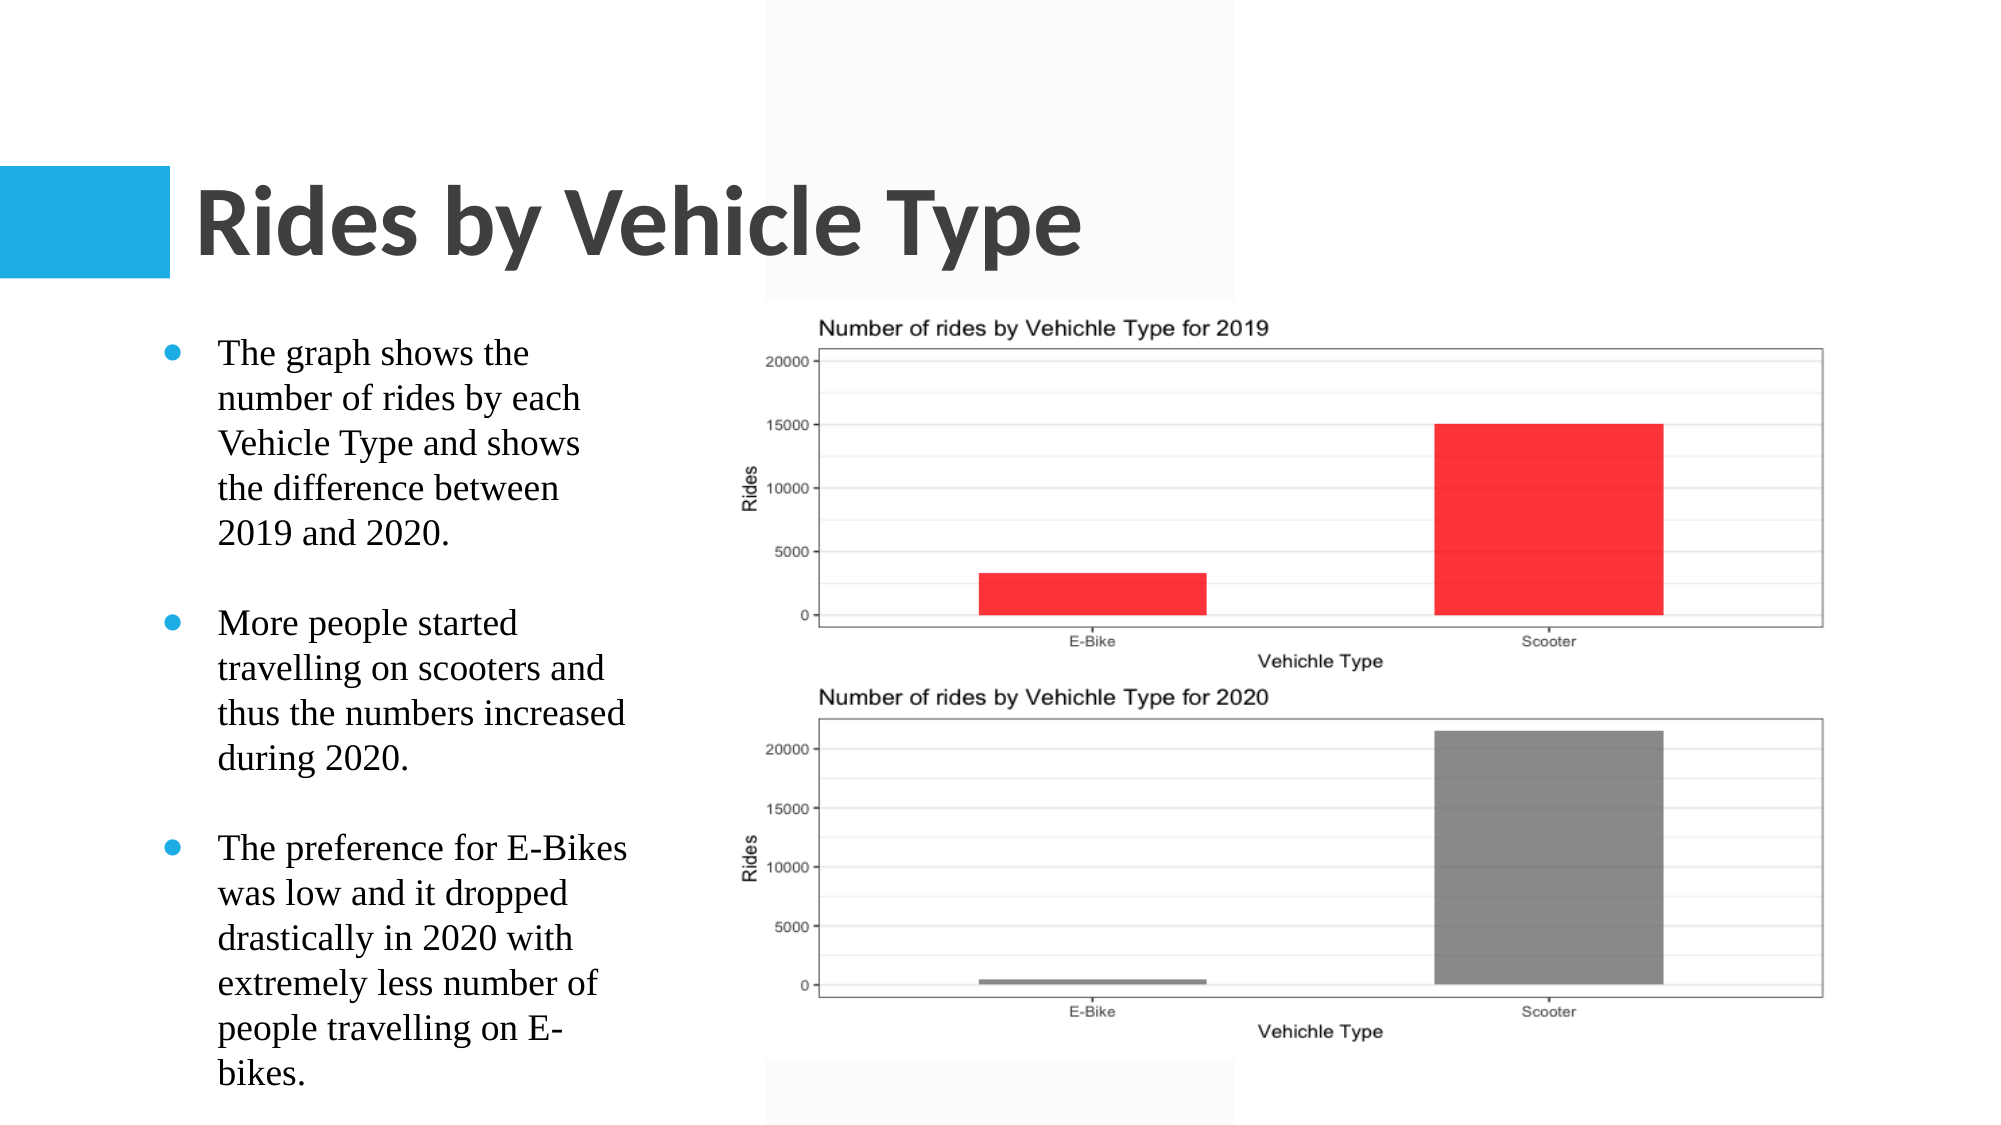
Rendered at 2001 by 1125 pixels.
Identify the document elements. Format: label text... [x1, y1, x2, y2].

text_box The graph shows the number of rides by each Vehicle Type and shows the difference between 2019 and 2020. More people started travelling on scooters and thus the numbers increased during 2020. The preference for E-Bikes was low and it dropped drastically in 2020 with extremely less number of people travelling on E-bikes. [127, 313, 651, 1109]
picture [723, 301, 1844, 1059]
title Rides by Vehicle Type [180, 47, 1830, 285]
